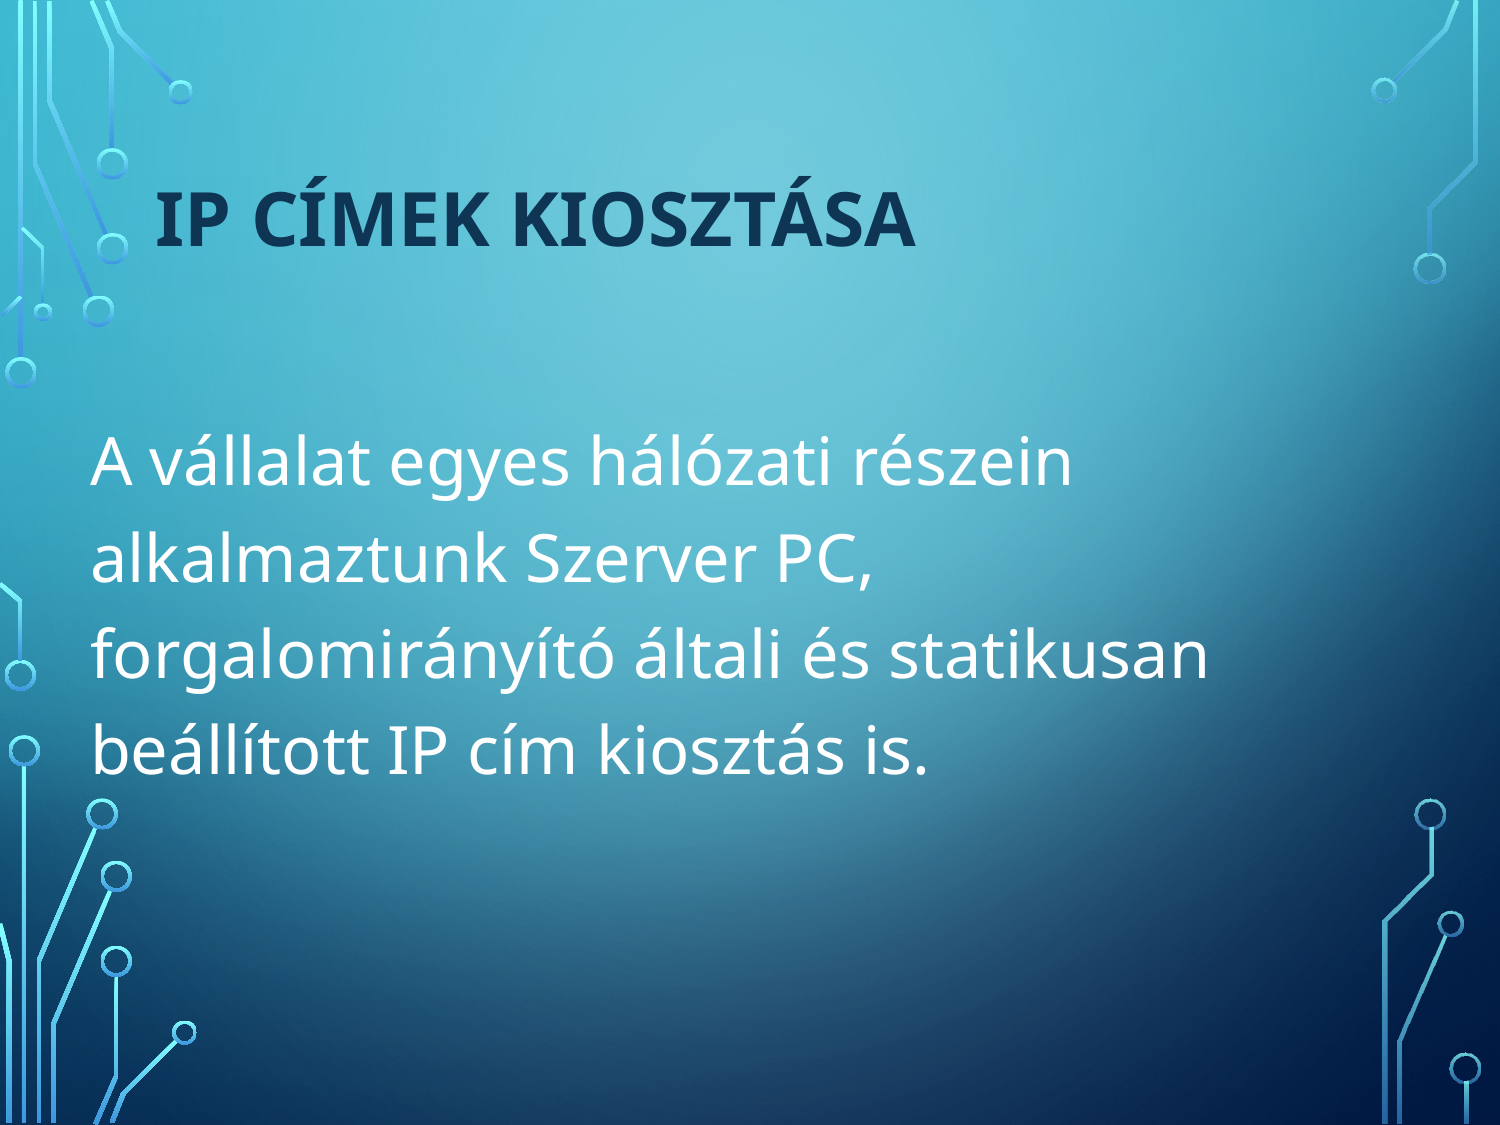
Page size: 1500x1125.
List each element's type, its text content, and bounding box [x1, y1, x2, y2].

title IP címek kiosztása [140, 101, 1360, 344]
list A vállalat egyes hálózati részein alkalmaztunk Szerver PC, forgalomirányító általi és statikusan beállított IP cím kiosztás is. [75, 393, 1425, 797]
